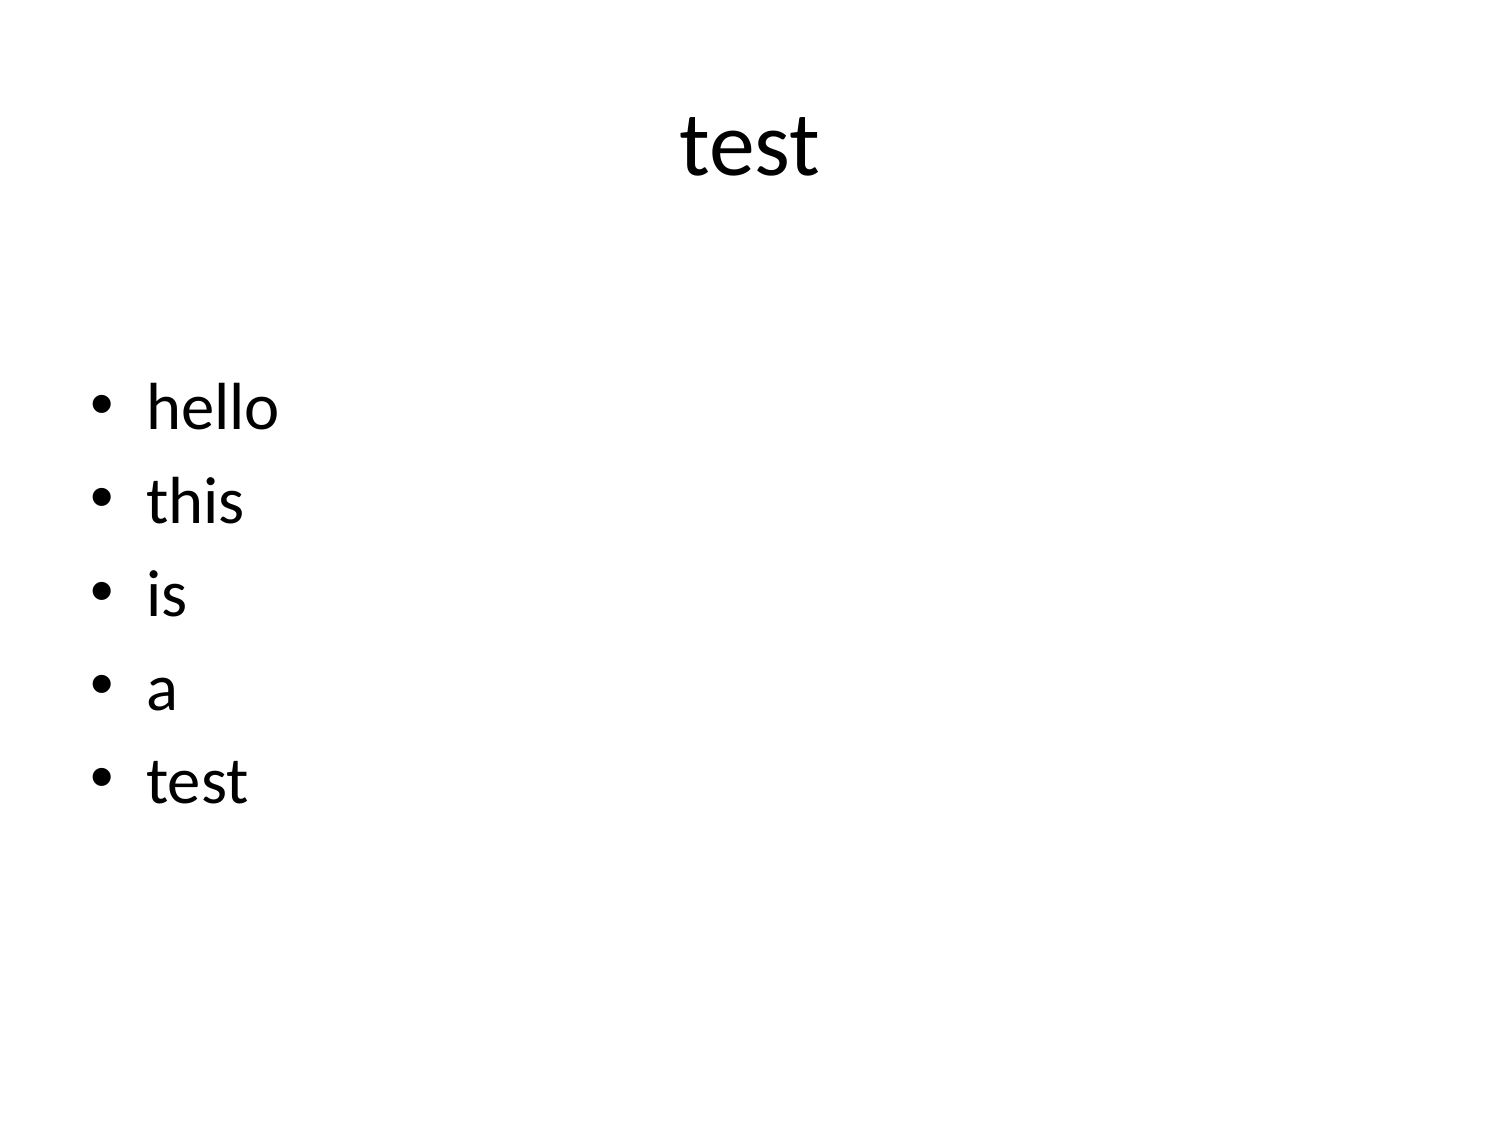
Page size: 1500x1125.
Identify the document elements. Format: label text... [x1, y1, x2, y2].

title test [75, 45, 1425, 233]
list hello this is a test [75, 262, 1425, 1005]
